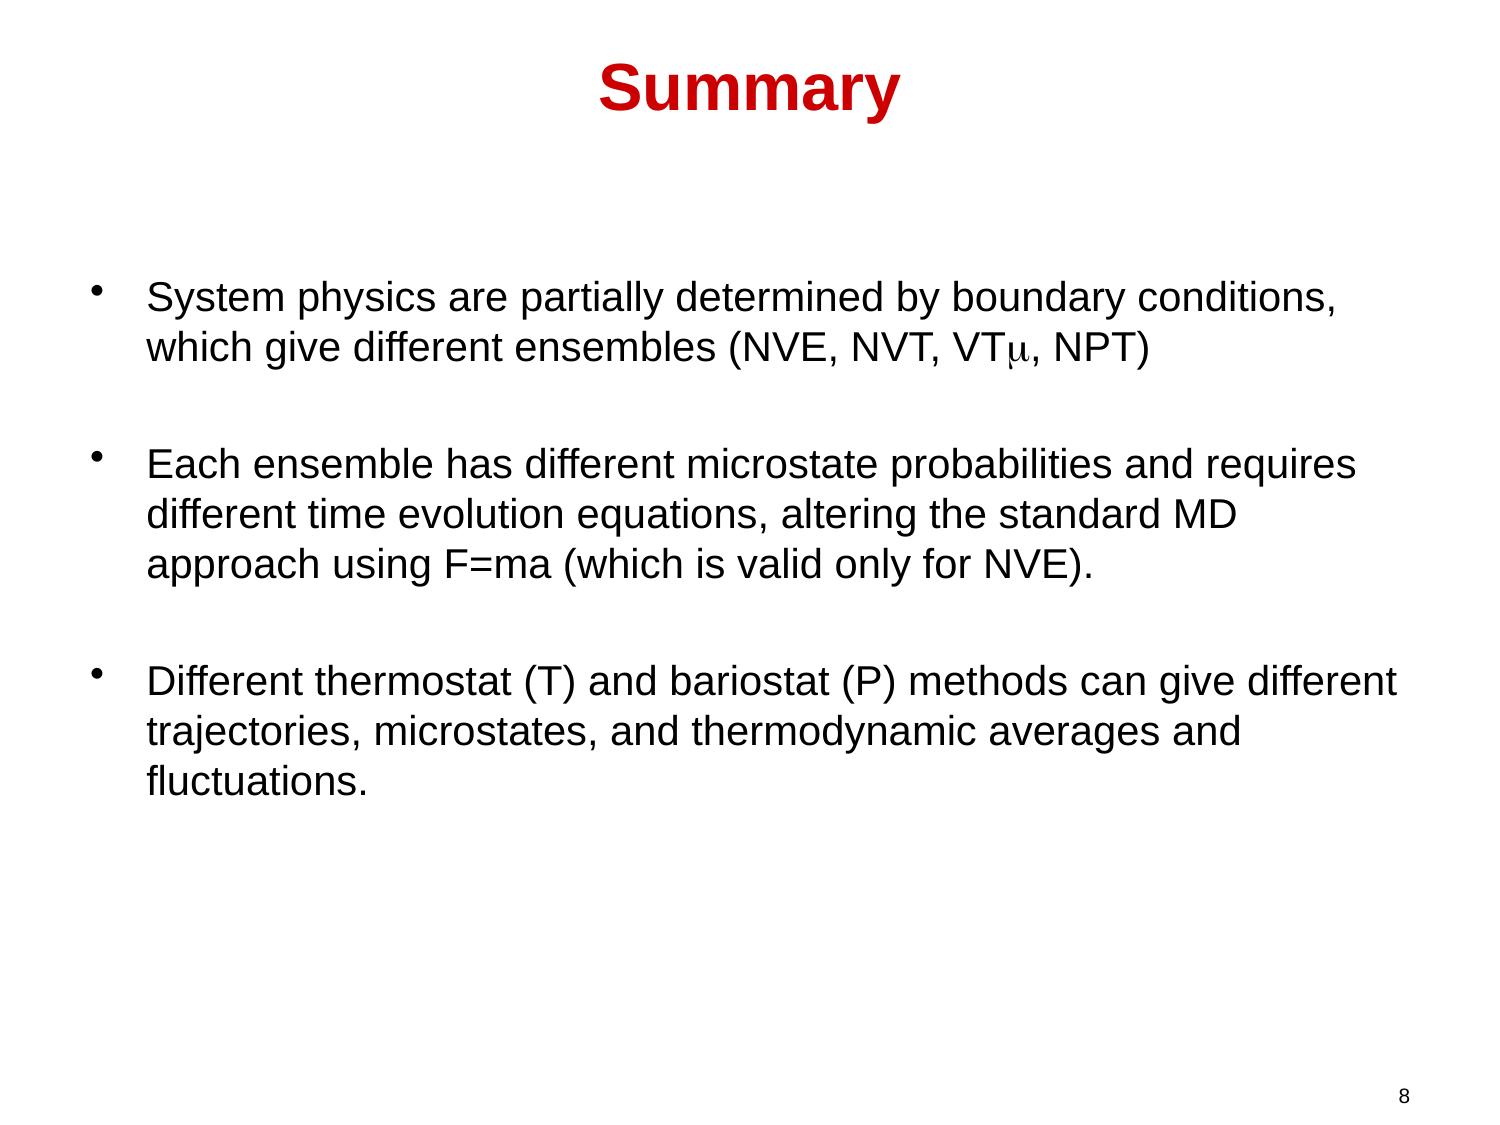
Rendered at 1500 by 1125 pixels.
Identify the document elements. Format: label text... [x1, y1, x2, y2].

title Summary [0, 0, 1500, 169]
list System physics are partially determined by boundary conditions, which give different ensembles (NVE, NVT, VTm, NPT) Each ensemble has different microstate probabilities and requires different time evolution equations, altering the standard MD approach using F=ma (which is valid only for NVE). Different thermostat (T) and bariostat (P) methods can give different trajectories, microstates, and thermodynamic averages and fluctuations. [75, 262, 1425, 1005]
slide_number 8 [1074, 1049, 1426, 1103]
